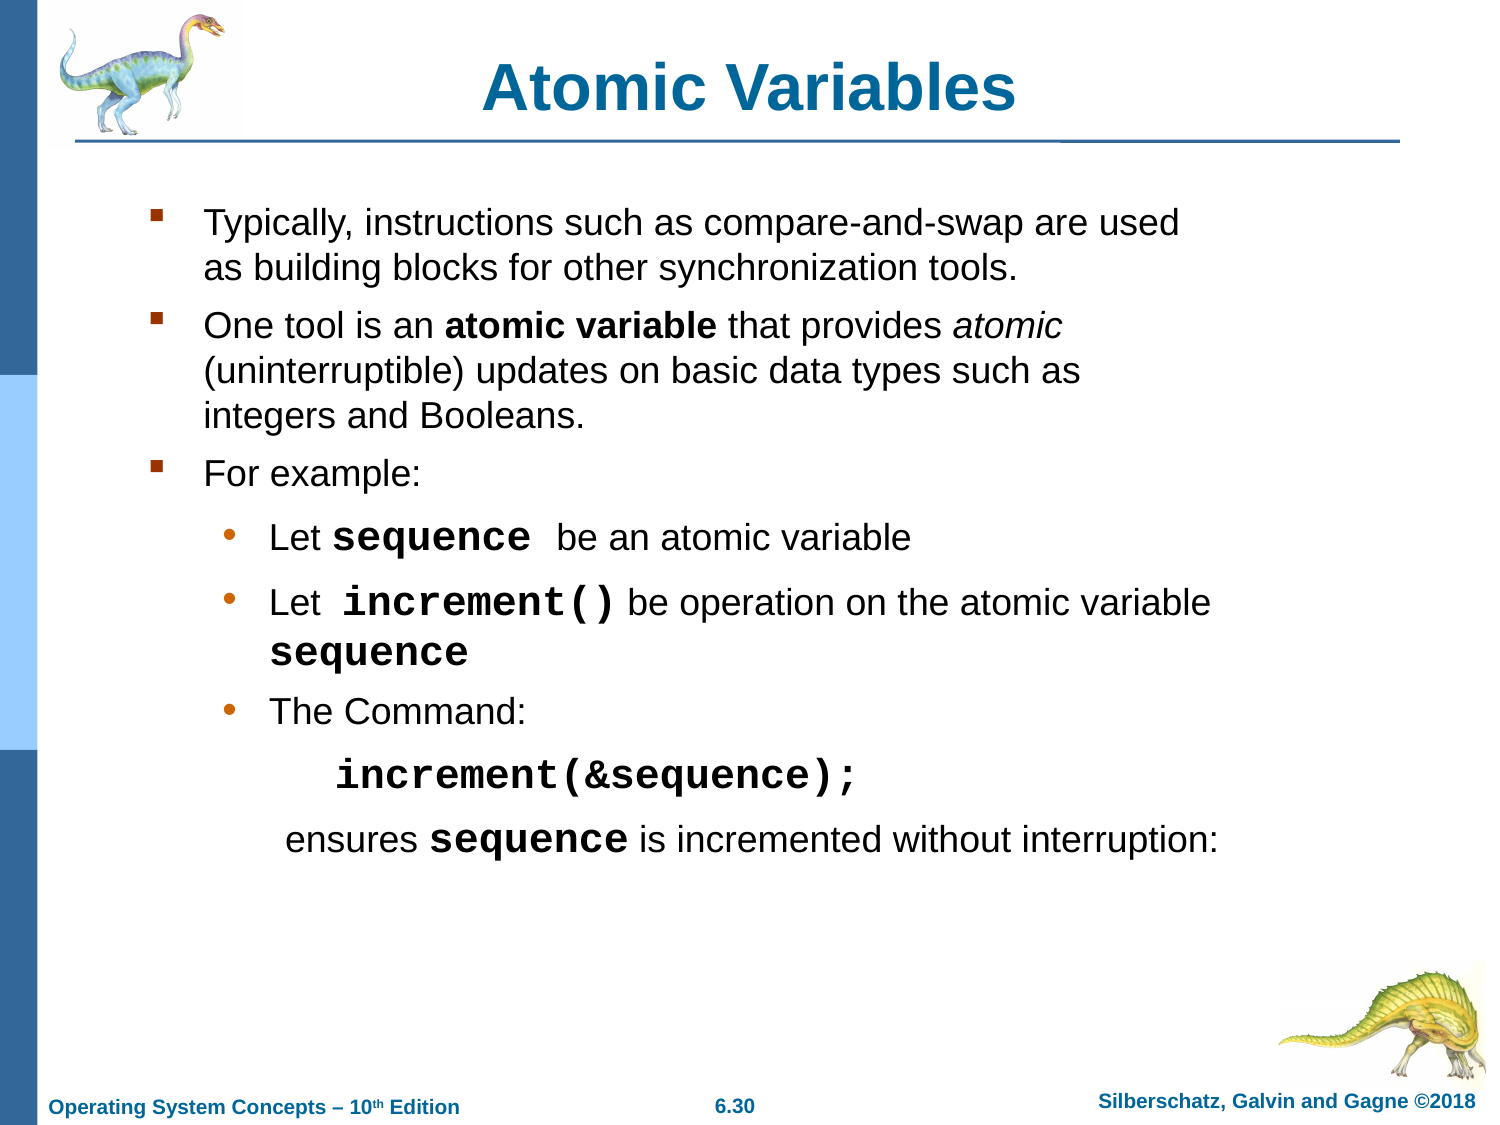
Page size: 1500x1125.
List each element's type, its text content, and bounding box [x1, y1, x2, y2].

picture [46, 0, 243, 149]
list Typically, instructions such as compare-and-swap are used as building blocks for other synchronization tools. One tool is an atomic variable that provides atomic (uninterruptible) updates on basic data types such as integers and Booleans. For example: Let sequence be an atomic variable Let increment() be operation on the atomic variable sequence The Command: increment(&sequence); ensures sequence is incremented without interruption: [132, 190, 1236, 943]
picture [1275, 959, 1486, 1090]
title Atomic Variables [75, 36, 1425, 132]
